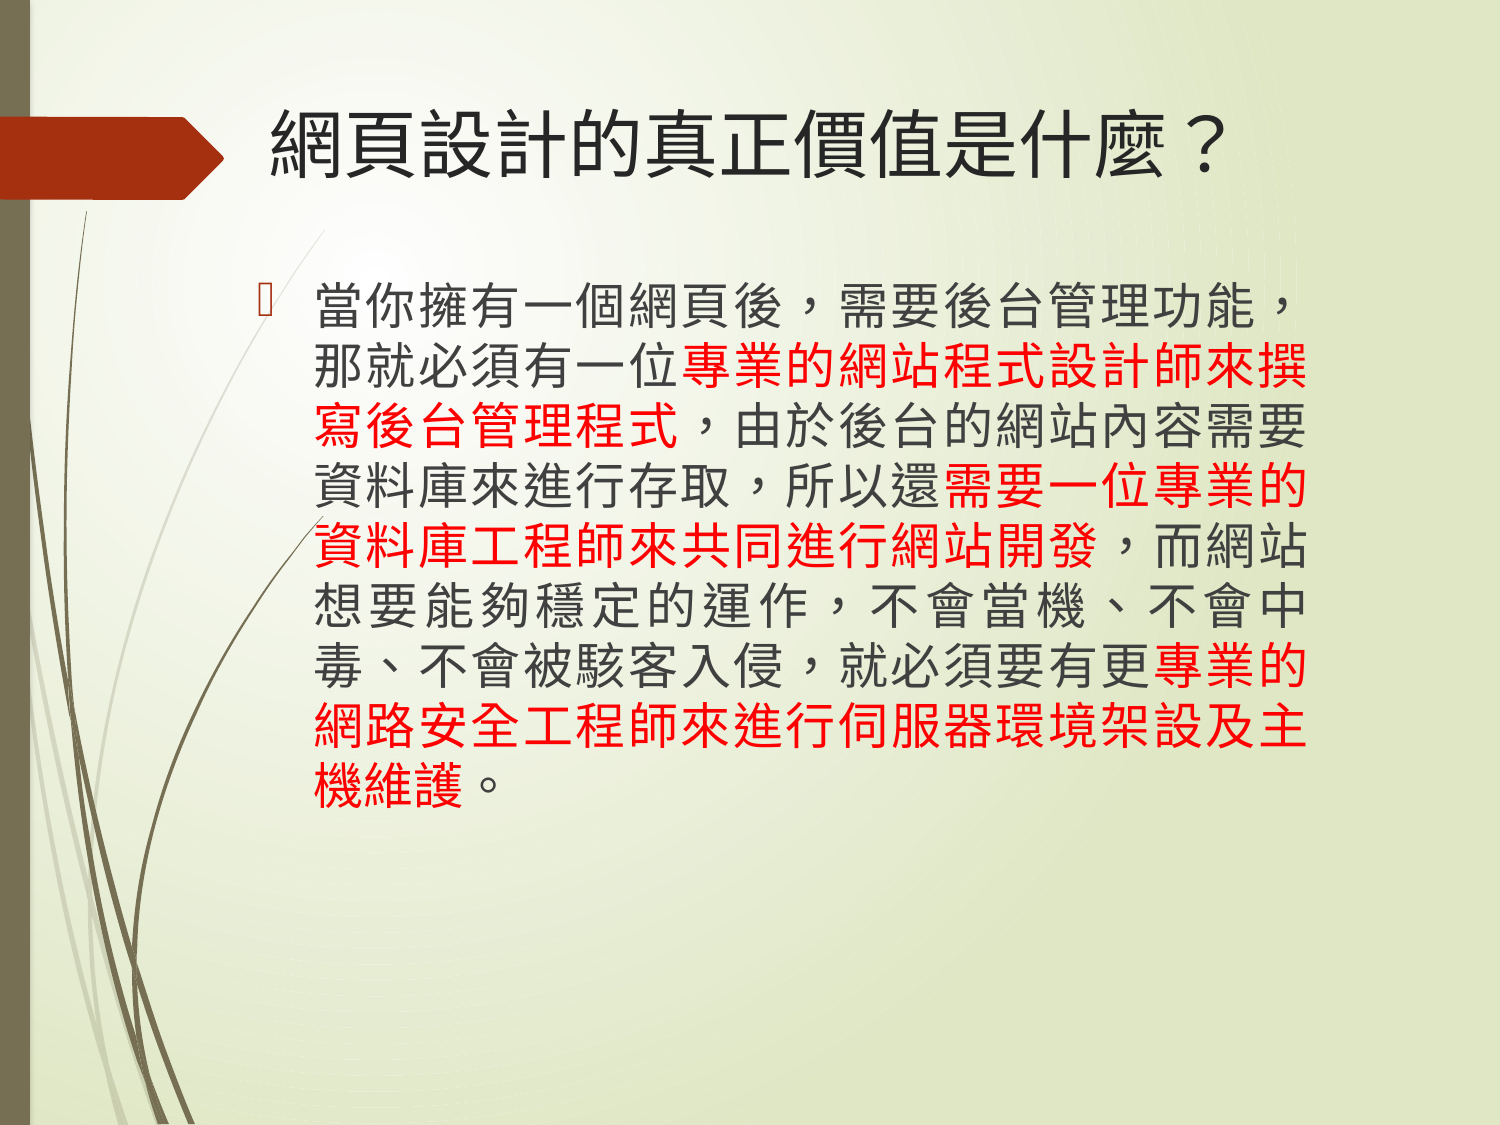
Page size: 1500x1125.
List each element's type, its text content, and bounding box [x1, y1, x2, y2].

list 當你擁有一個網頁後，需要後台管理功能，那就必須有一位專業的網站程式設計師來撰寫後台管理程式，由於後台的網站內容需要資料庫來進行存取，所以還需要一位專業的資料庫工程師來共同進行網站開發，而網站想要能夠穩定的運作，不會當機、不會中毒、不會被駭客入侵，就必須要有更專業的網路安全工程師來進行伺服器環境架設及主機維護。 [242, 267, 1324, 887]
title 網頁設計的真正價值是什麼？ [253, 90, 1335, 301]
